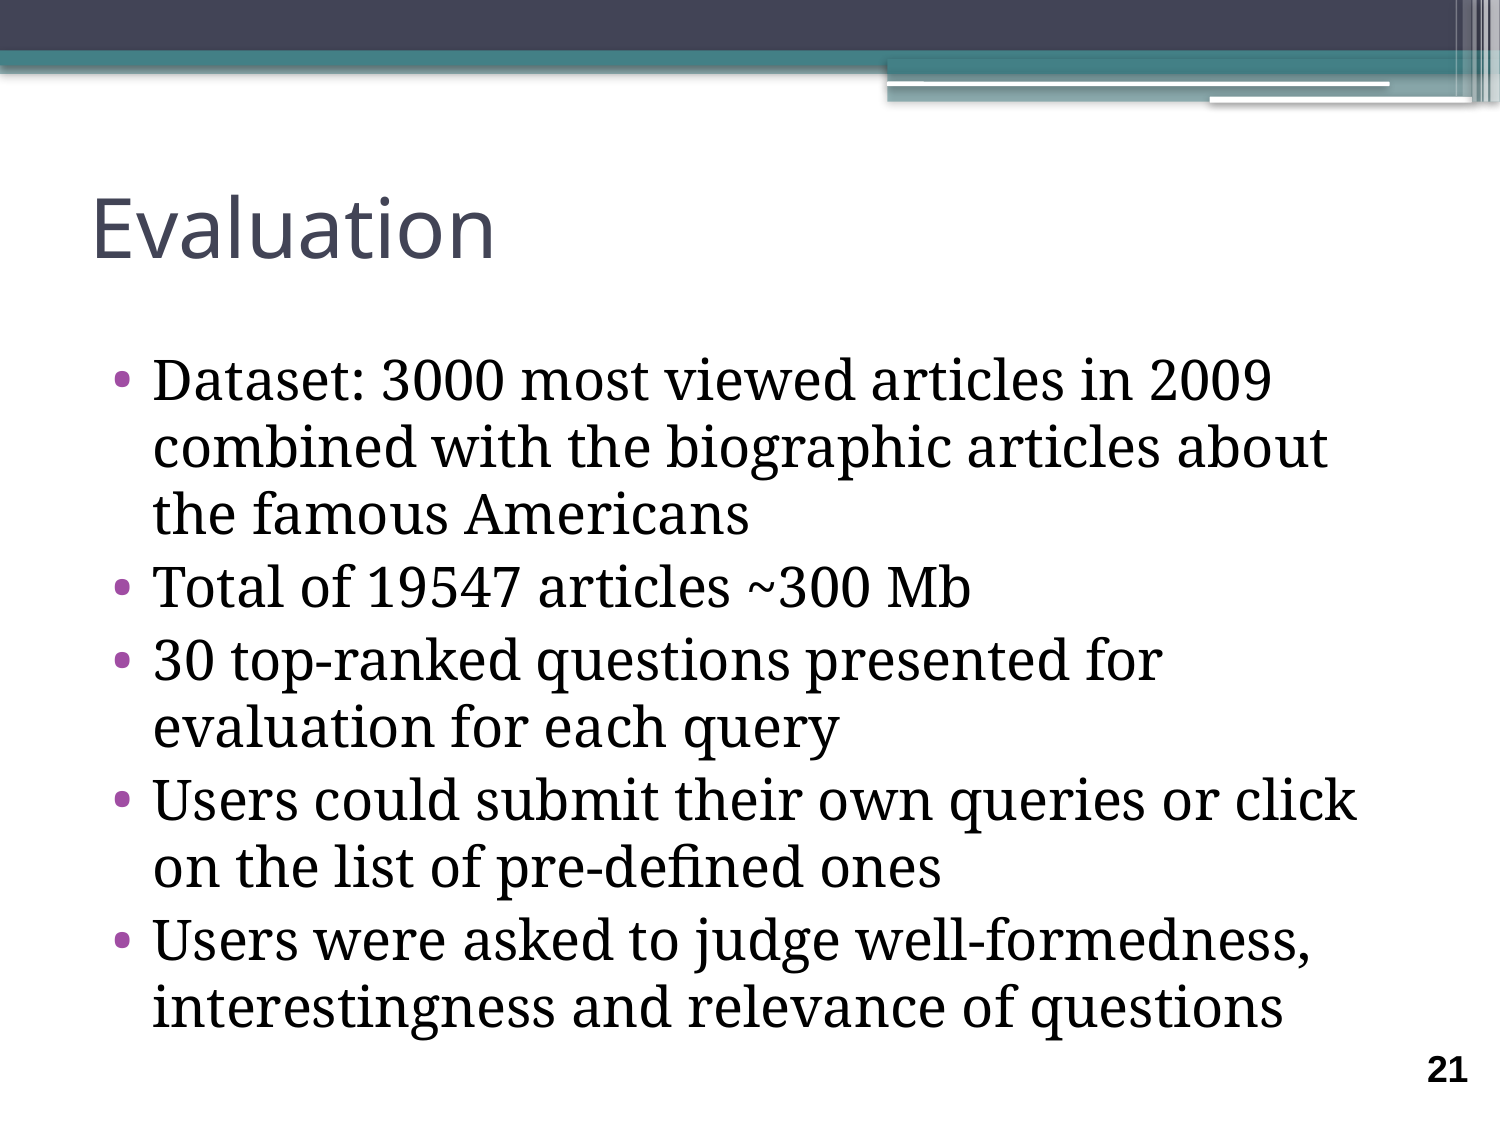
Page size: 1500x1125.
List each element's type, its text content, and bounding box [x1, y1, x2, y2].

title Evaluation [75, 137, 1425, 313]
text_box 21 [1412, 1037, 1488, 1098]
list Dataset: 3000 most viewed articles in 2009 combined with the biographic articles about the famous Americans Total of 19547 articles ~300 Mb 30 top-ranked questions presented for evaluation for each query Users could submit their own queries or click on the list of pre-defined ones Users were asked to judge well-formedness, interestingness and relevance of questions [80, 337, 1431, 1047]
